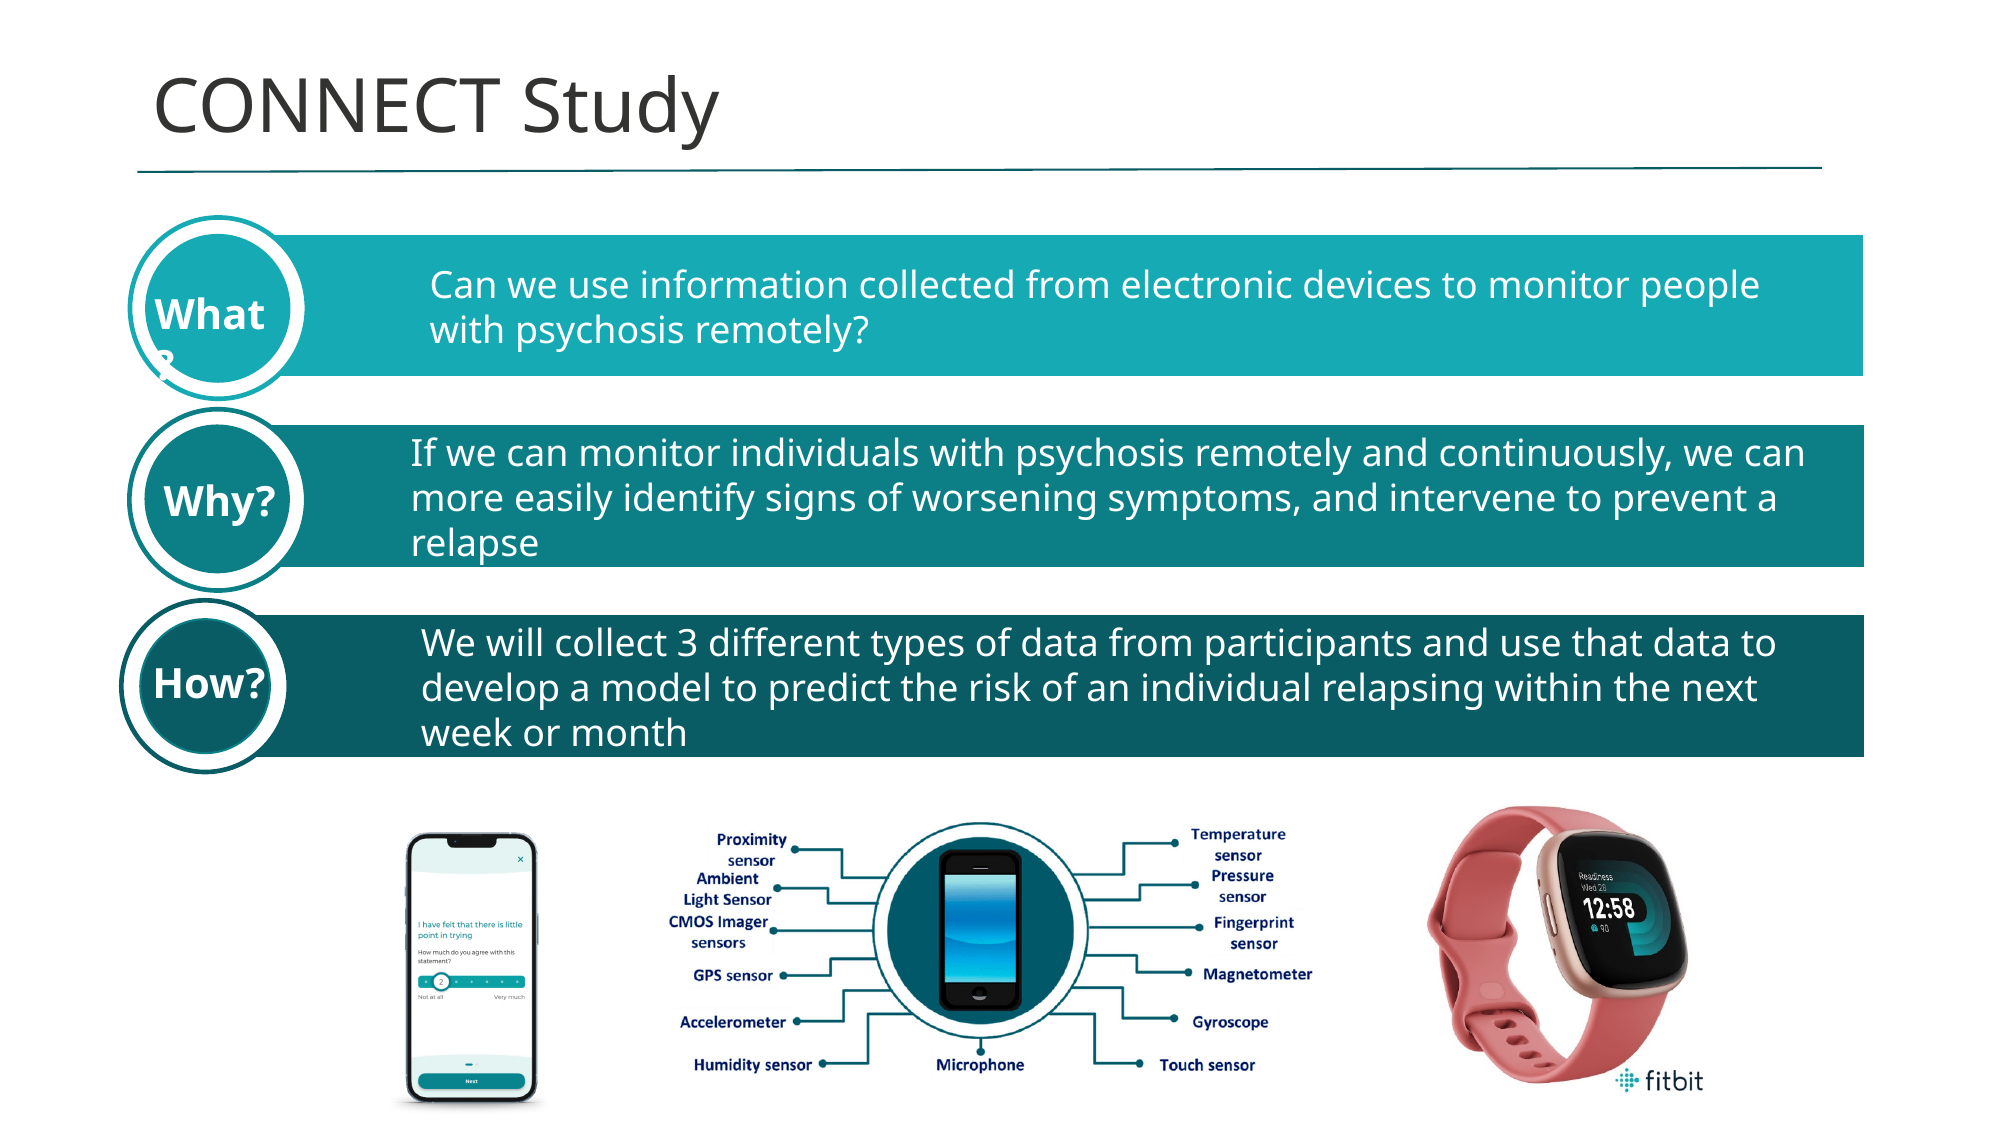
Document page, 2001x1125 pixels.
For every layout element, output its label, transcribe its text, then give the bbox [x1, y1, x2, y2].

text_box If we can monitor individuals with psychosis remotely and continuously, we can more easily identify signs of worsening symptoms, and intervene to prevent a relapse [307, 425, 1864, 567]
text_box How? [137, 649, 306, 715]
text_box [149, 618, 261, 649]
text_box [145, 715, 265, 755]
text_box We will collect 3 different types of data from participants and use that data to develop a model to predict the risk of an individual relapsing within the next week or month [256, 615, 1864, 757]
text_box [120, 599, 286, 774]
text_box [129, 217, 307, 399]
picture [1407, 796, 1708, 1097]
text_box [129, 409, 307, 591]
title CONNECT Study [137, 0, 1863, 218]
picture [665, 816, 1314, 1078]
picture [388, 814, 562, 1122]
text_box Can we use information collected from electronic devices to monitor people with psychosis remotely? [307, 235, 1863, 376]
